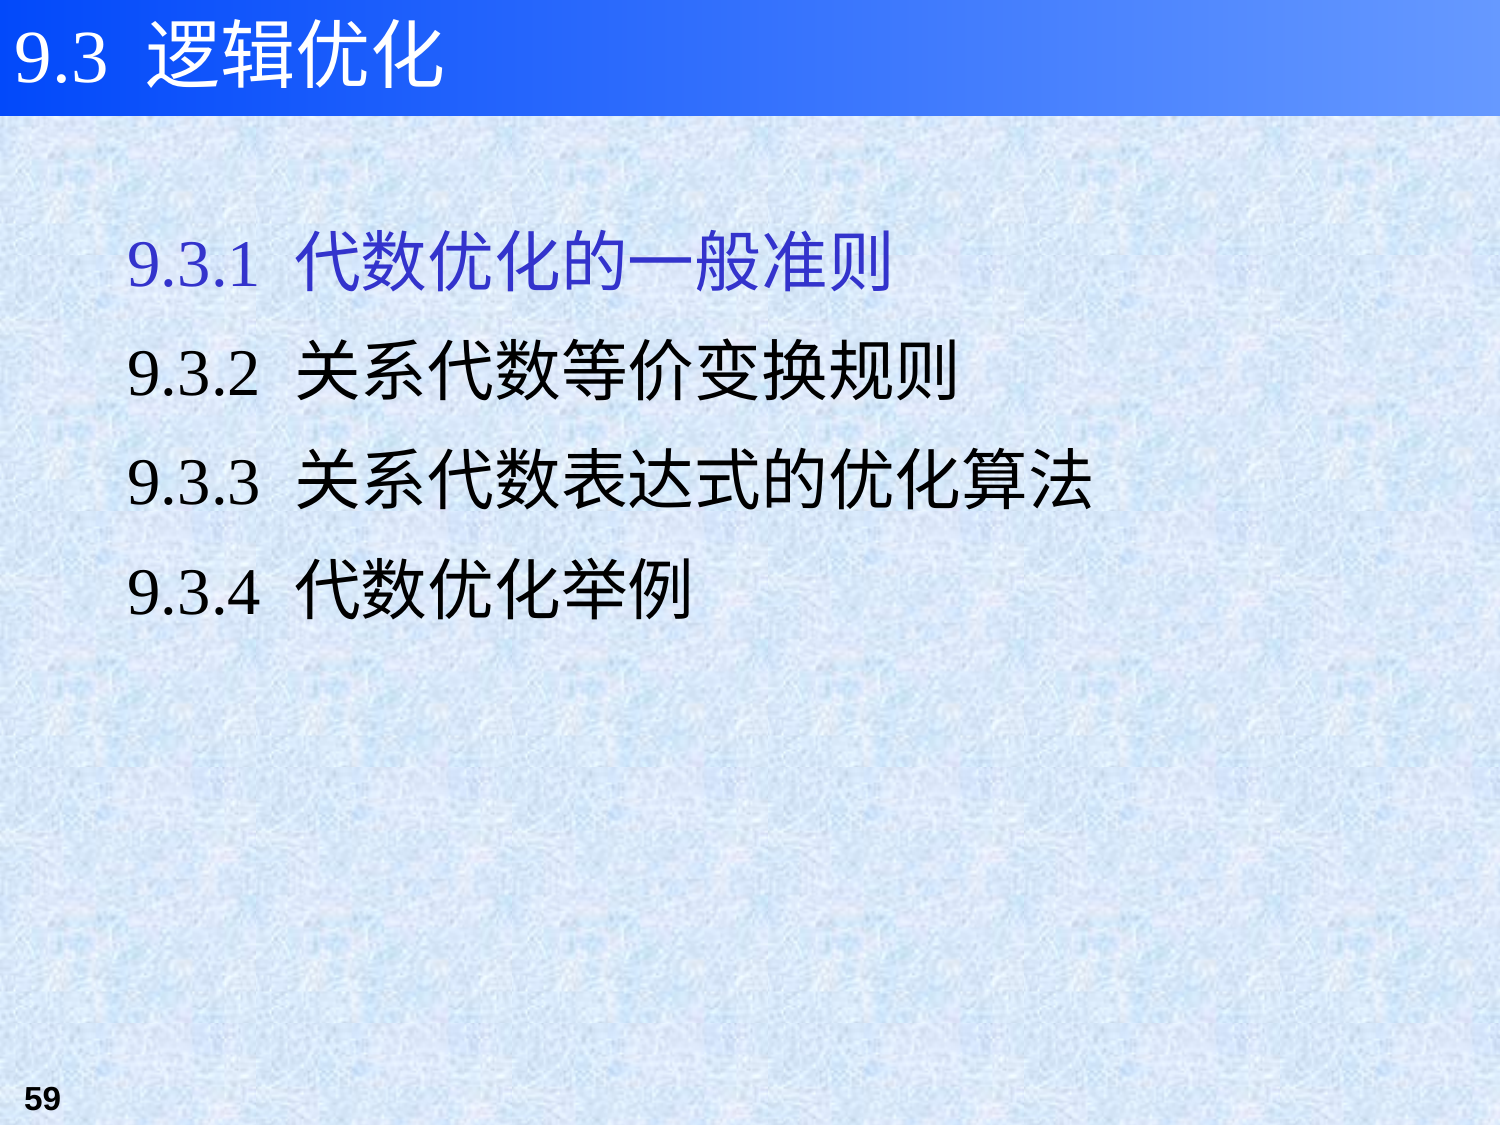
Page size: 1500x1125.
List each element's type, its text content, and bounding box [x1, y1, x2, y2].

text_box 9.3 逻辑优化 [0, 0, 1152, 105]
picture [0, 116, 1500, 1125]
list 9.3.1 代数优化的一般准则 9.3.2 关系代数等价变换规则 9.3.3 关系代数表达式的优化算法 9.3.4 代数优化举例 [112, 196, 1388, 1000]
